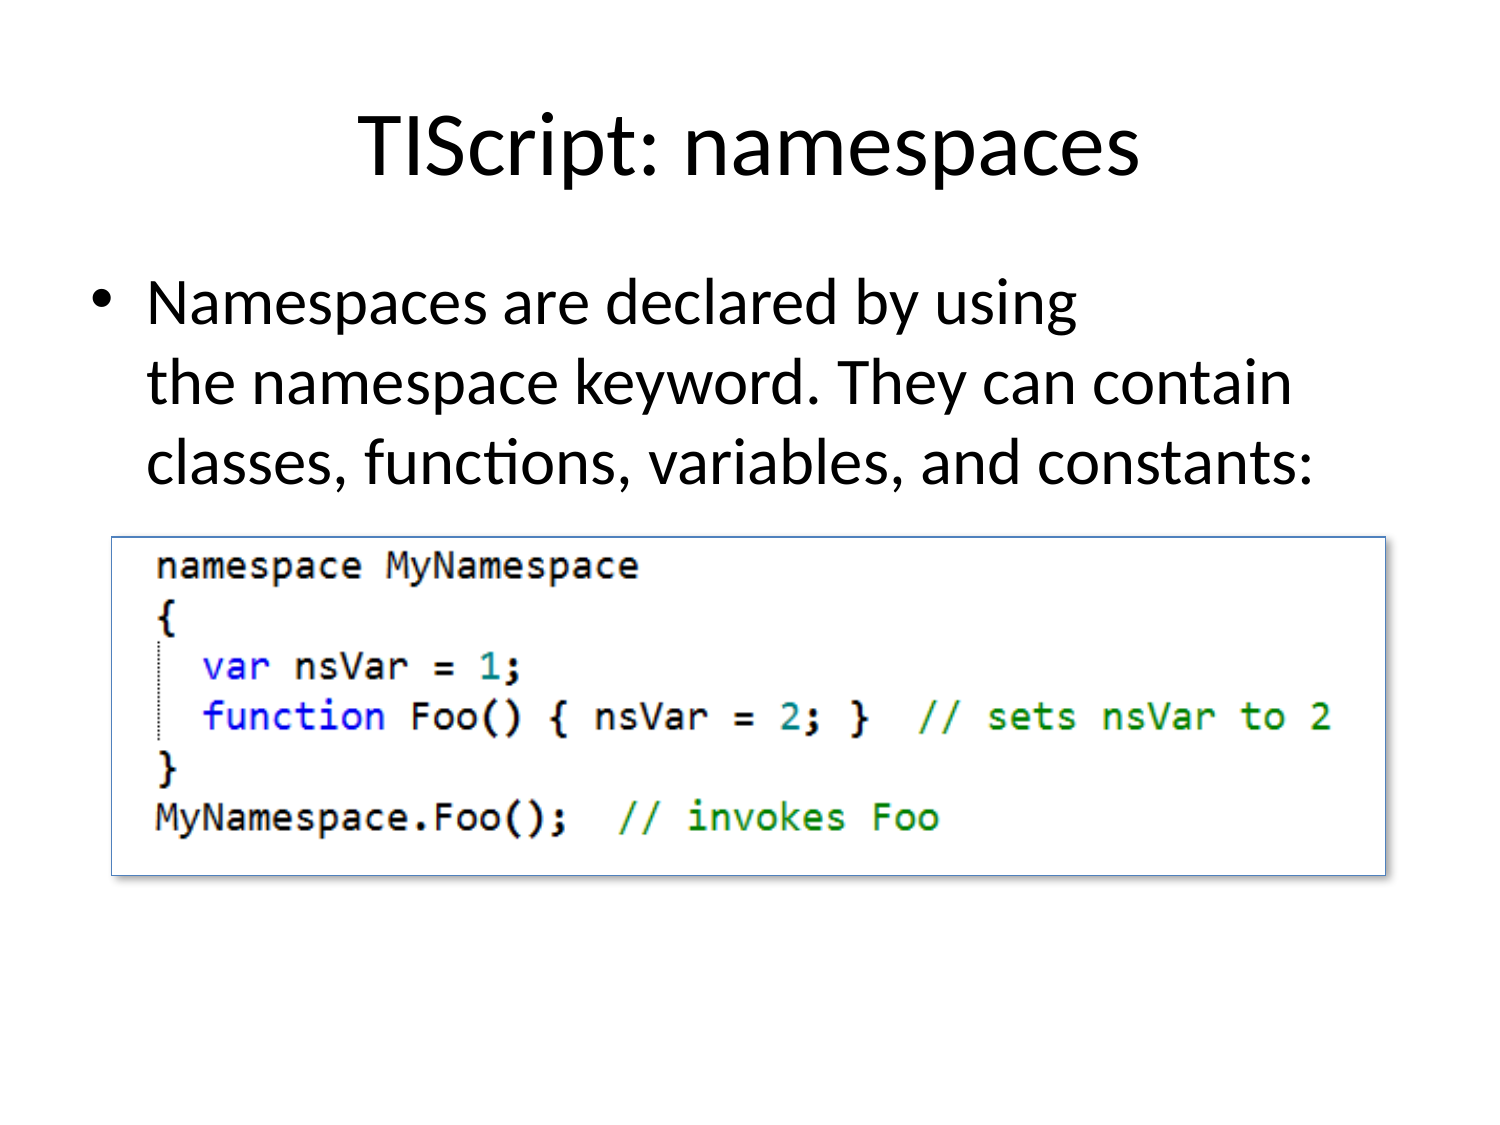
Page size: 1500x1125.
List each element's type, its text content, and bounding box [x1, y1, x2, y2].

title TIScript: namespaces [75, 45, 1425, 233]
list Namespaces are declared by using the namespace keyword. They can contain classes, functions, variables, and constants: [75, 249, 1425, 993]
picture [112, 537, 1386, 876]
